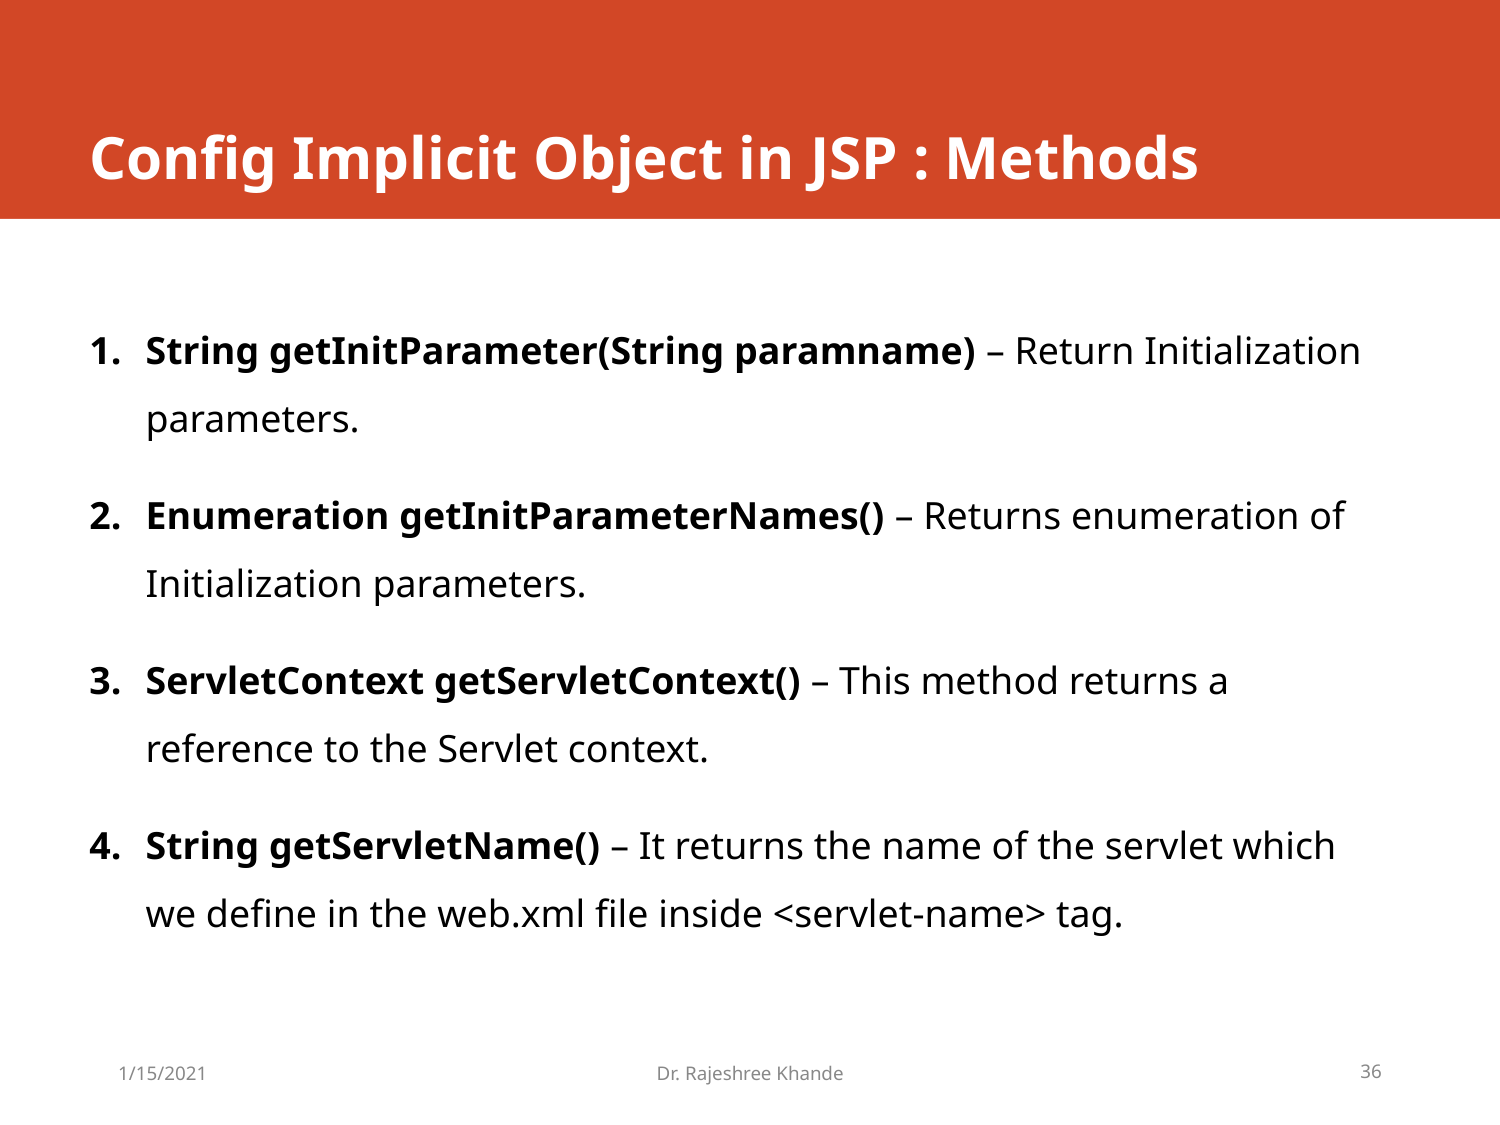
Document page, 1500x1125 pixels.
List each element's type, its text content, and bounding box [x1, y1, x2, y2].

footer Dr. Rajeshree Khande [571, 1042, 929, 1103]
slide_number 36 [993, 1042, 1397, 1103]
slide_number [103, 1042, 507, 1103]
title Config Implicit Object in JSP : Methods [74, 0, 1397, 199]
list String getInitParameter(String paramname) – Return Initialization parameters. Enumeration getInitParameterNames() – Returns enumeration of Initialization parameters. ServletContext getServletContext() – This method returns a reference to the Servlet context. String getServletName() – It returns the name of the servlet which we define in the web.xml file inside <servlet-name> tag. [74, 297, 1408, 1012]
